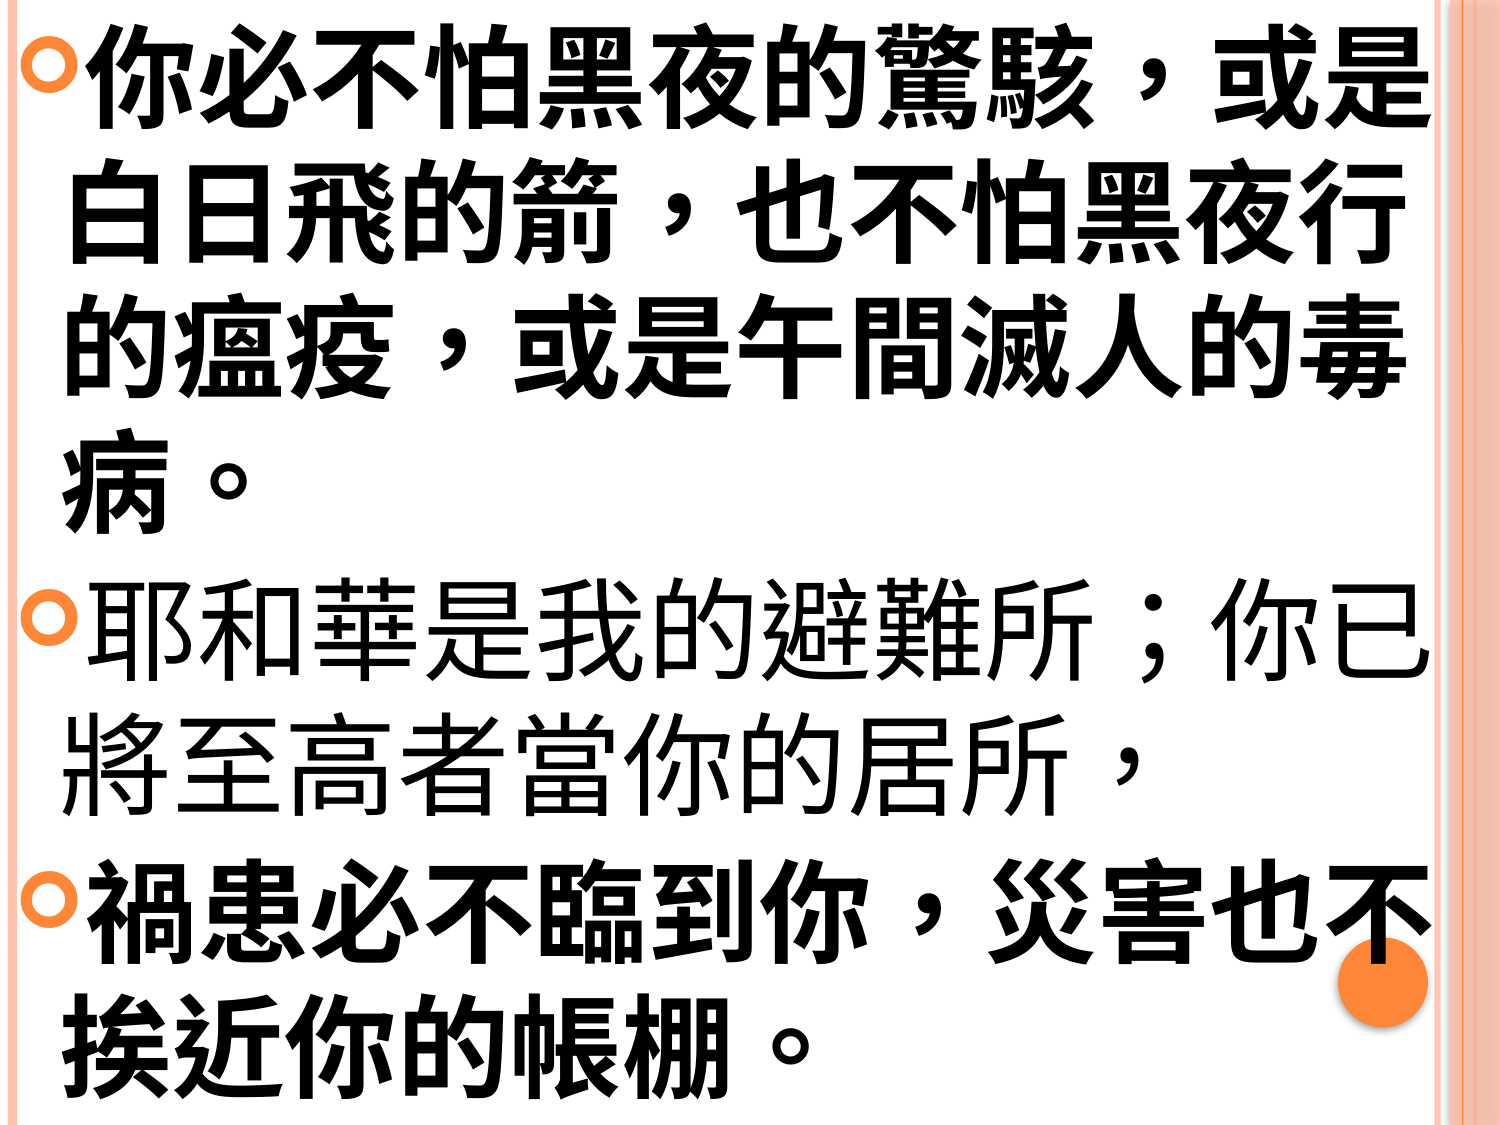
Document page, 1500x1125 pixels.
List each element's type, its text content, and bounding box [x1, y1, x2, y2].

list 你必不怕黑夜的驚駭，或是白日飛的箭，也不怕黑夜行的瘟疫，或是午間滅人的毒病。 耶和華是我的避難所；你已將至高者當你的居所， 禍患必不臨到你，災害也不挨近你的帳棚。 [0, 0, 1500, 1125]
